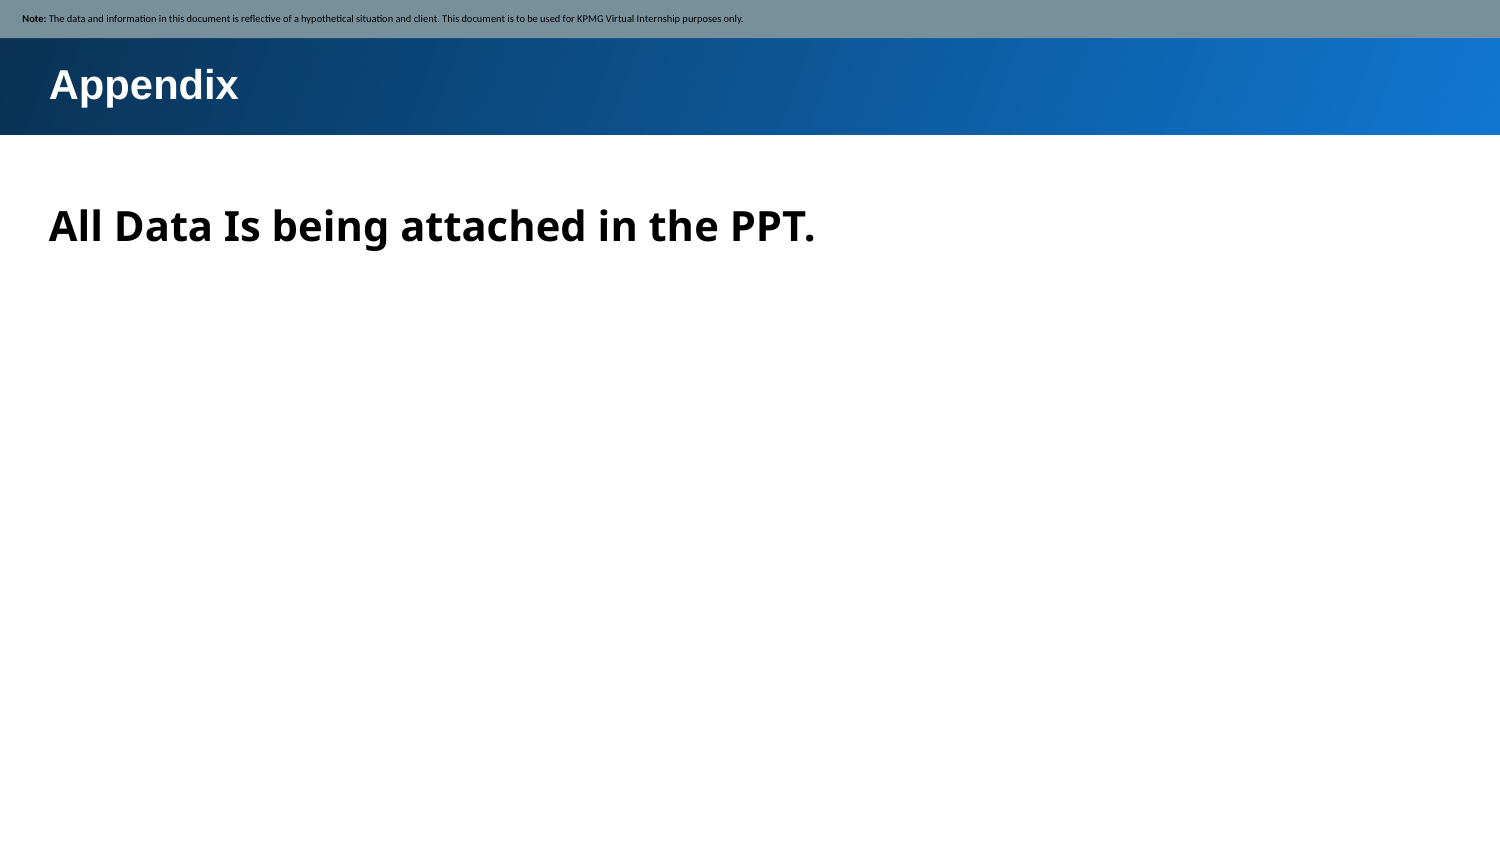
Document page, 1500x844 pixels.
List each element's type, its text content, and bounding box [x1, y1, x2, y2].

text_box All Data Is being attached in the PPT. [33, 177, 1439, 266]
text_box Note: The data and information in this document is reflective of a hypothetical situation and client. This document is to be used for KPMG Virtual Internship purposes only. [0, 0, 1500, 39]
text_box [0, 39, 1500, 135]
text_box Appendix [33, 43, 1439, 124]
